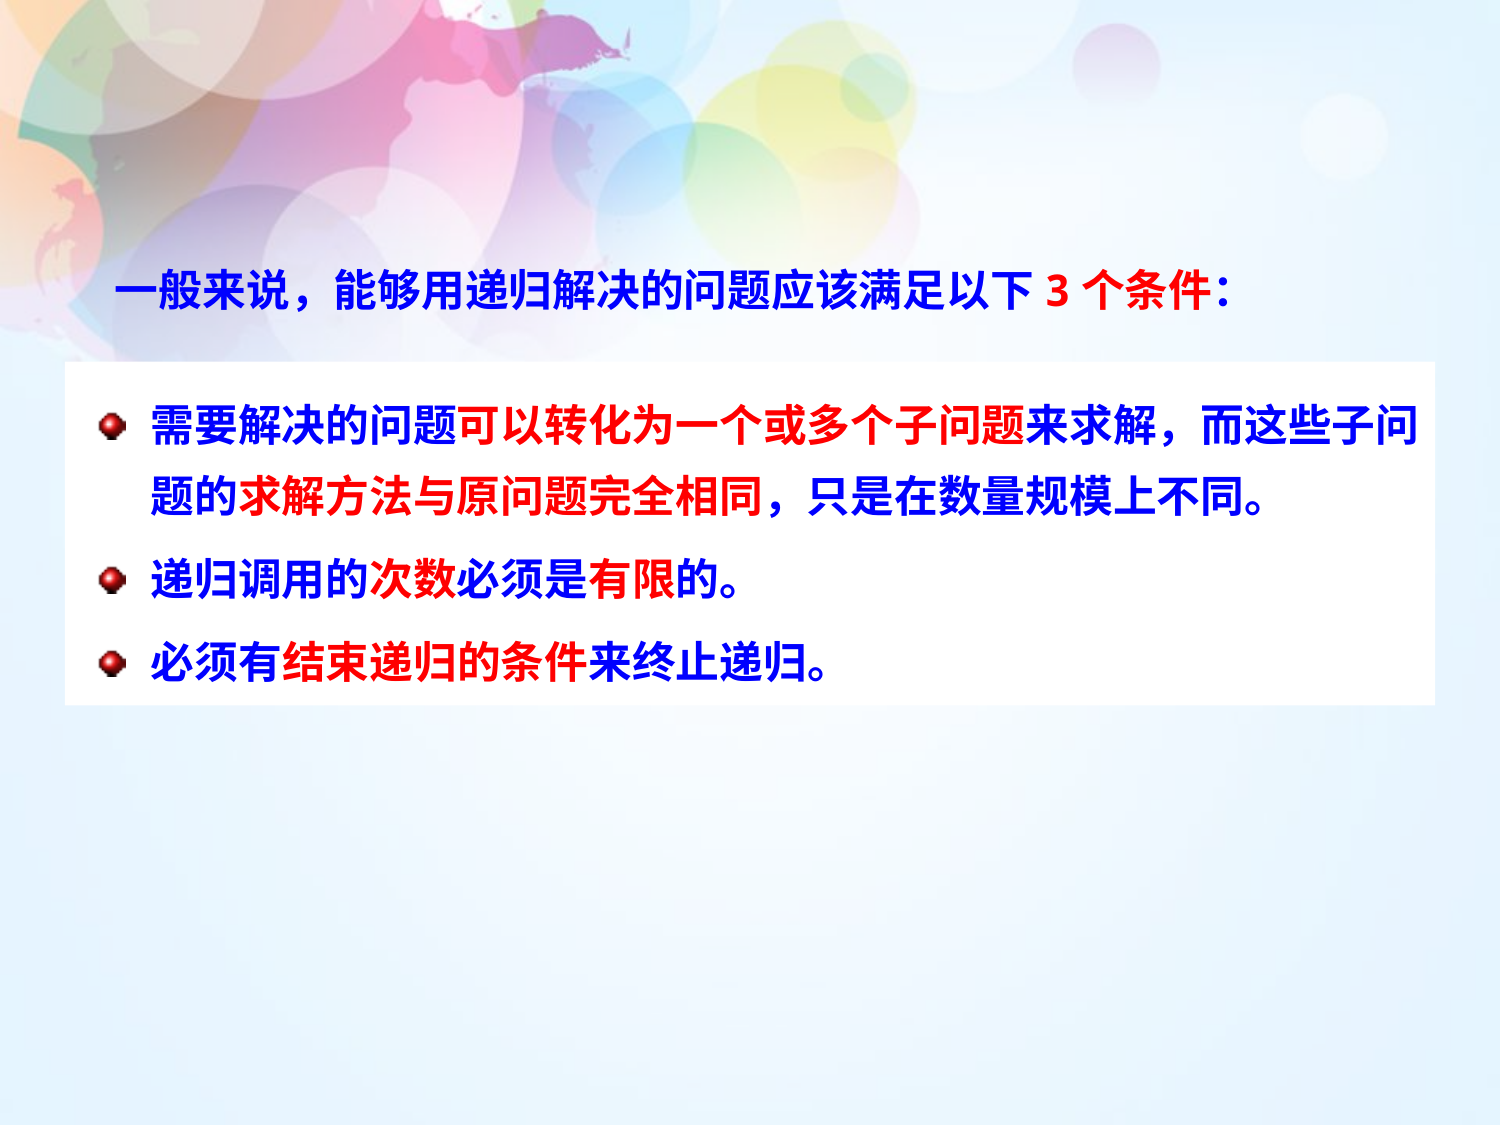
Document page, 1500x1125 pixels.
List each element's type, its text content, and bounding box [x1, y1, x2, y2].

text_box 需要解决的问题可以转化为一个或多个子问题来求解，而这些子问题的求解方法与原问题完全相同，只是在数量规模上不同。 递归调用的次数必须是有限的。 必须有结束递归的条件来终止递归。 [63, 360, 1437, 707]
picture [94, 562, 126, 594]
picture [94, 646, 126, 677]
picture [94, 408, 126, 440]
text_box 一般来说，能够用递归解决的问题应该满足以下3个条件： [100, 255, 1312, 323]
